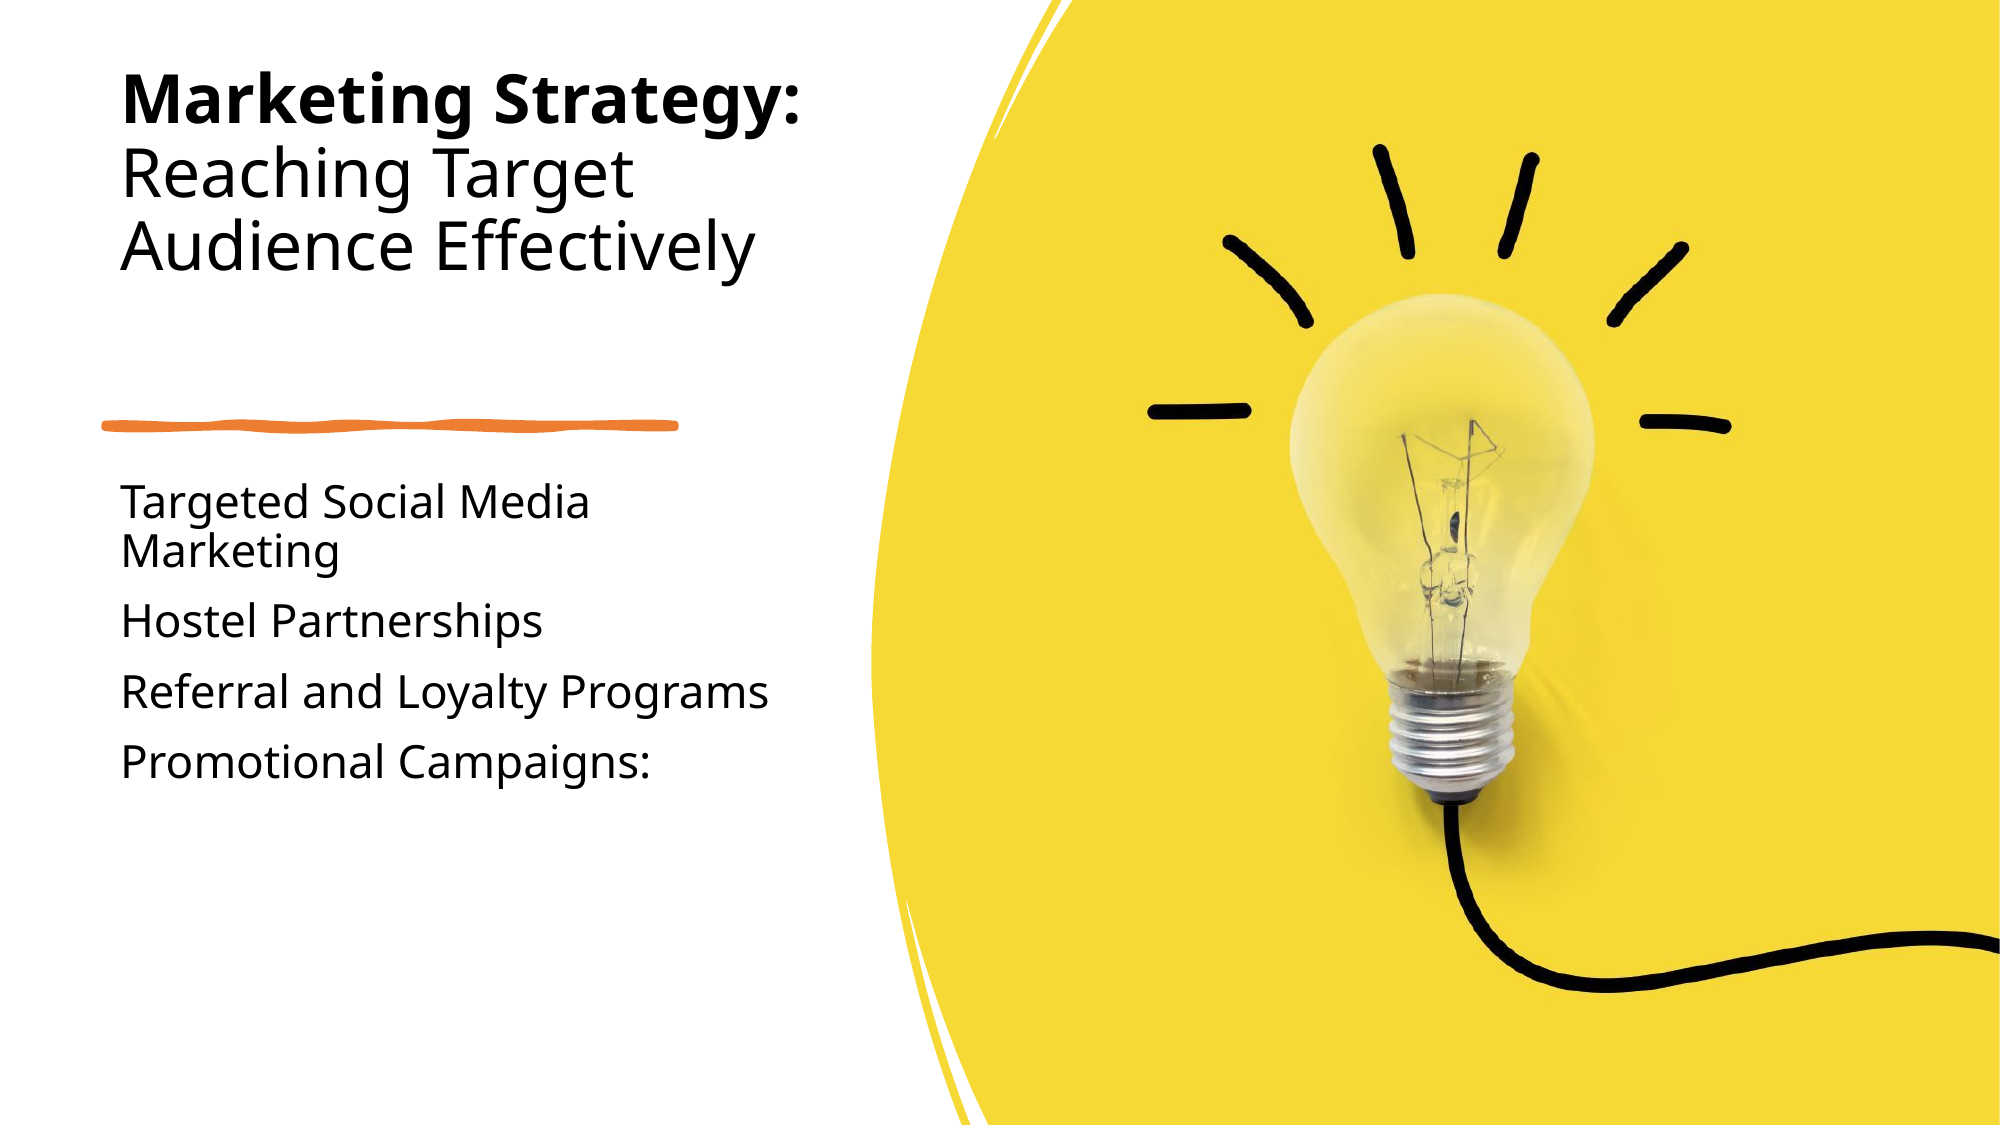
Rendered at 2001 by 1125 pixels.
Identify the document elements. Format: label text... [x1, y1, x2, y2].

text_box [103, 421, 676, 431]
picture [871, 0, 2000, 1125]
title Marketing Strategy: Reaching Target Audience Effectively [105, 53, 822, 375]
text_box [0, 0, 871, 1125]
list Targeted Social Media Marketing Hostel Partnerships Referral and Loyalty Programs Promotional Campaigns: [105, 471, 802, 1016]
